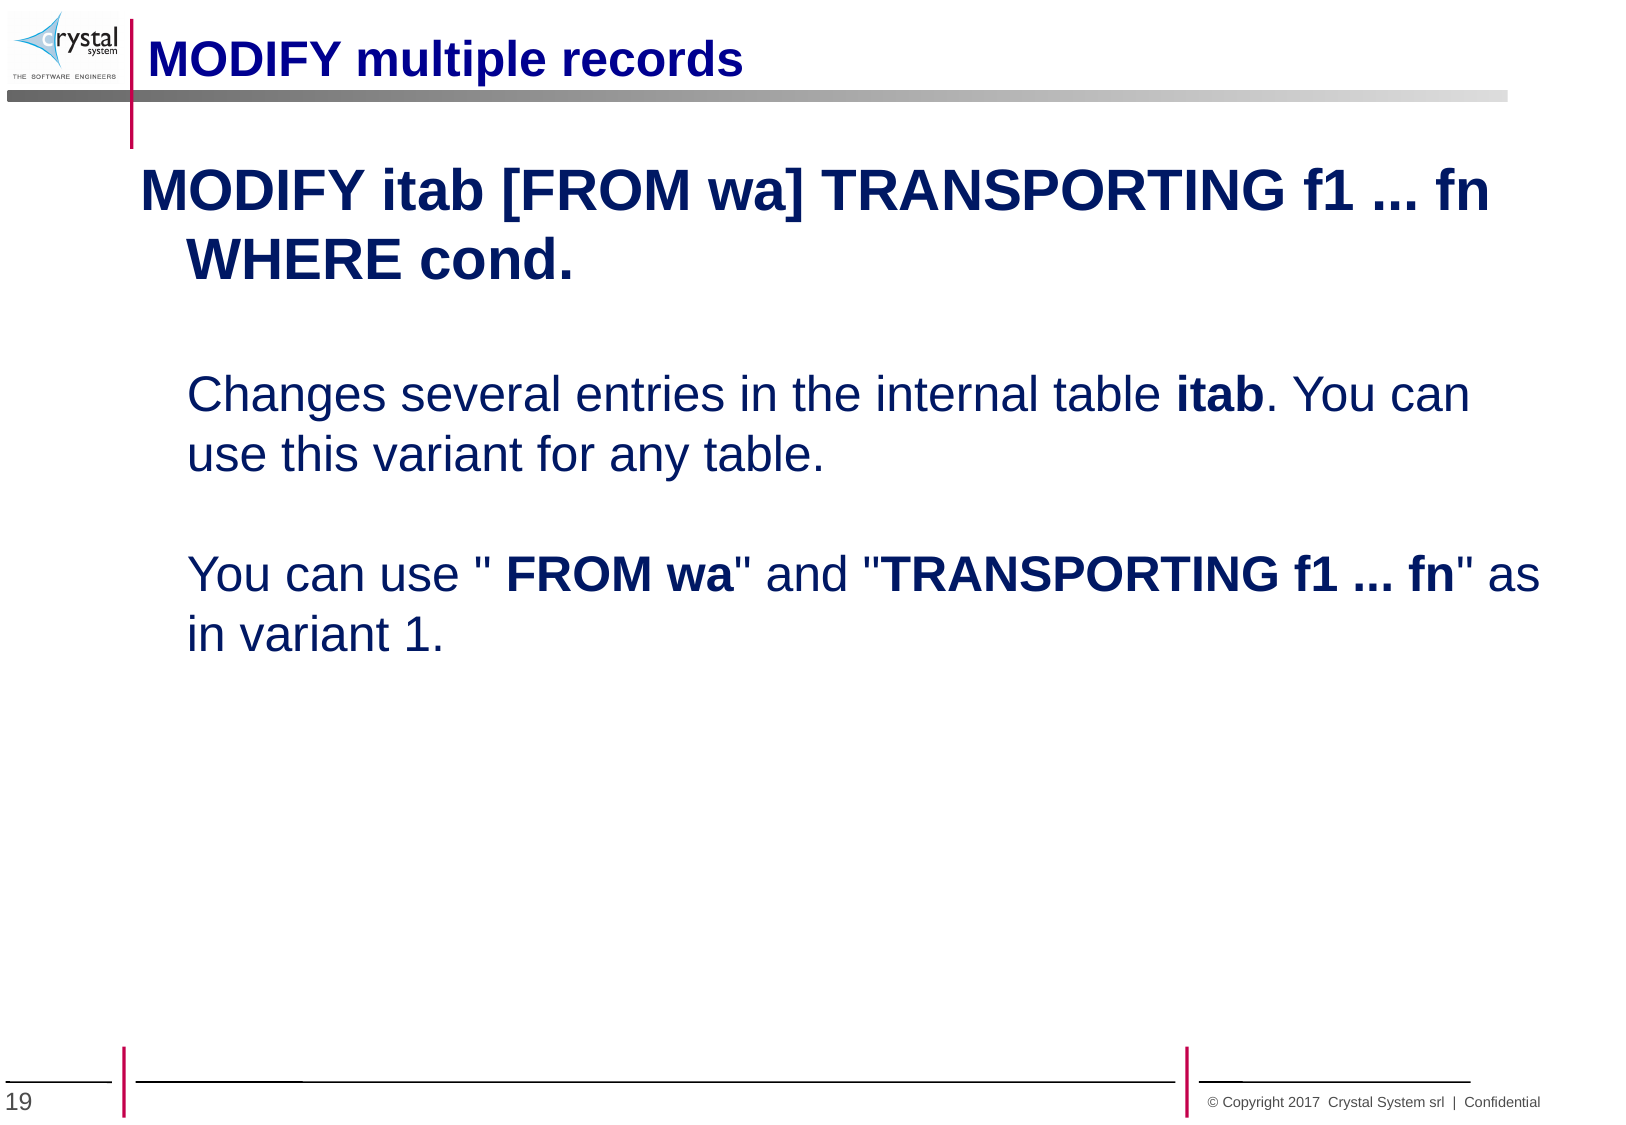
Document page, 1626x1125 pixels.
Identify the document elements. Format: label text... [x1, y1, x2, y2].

title MODIFY multiple records [132, 18, 1608, 102]
list MODIFY itab [FROM wa] TRANSPORTING f1 ... fn WHERE cond. Changes several entries in the internal table itab. You can use this variant for any table. You can use " FROM wa" and "TRANSPORTING f1 ... fn" as in variant 1. [124, 143, 1572, 821]
picture [7, 11, 125, 84]
